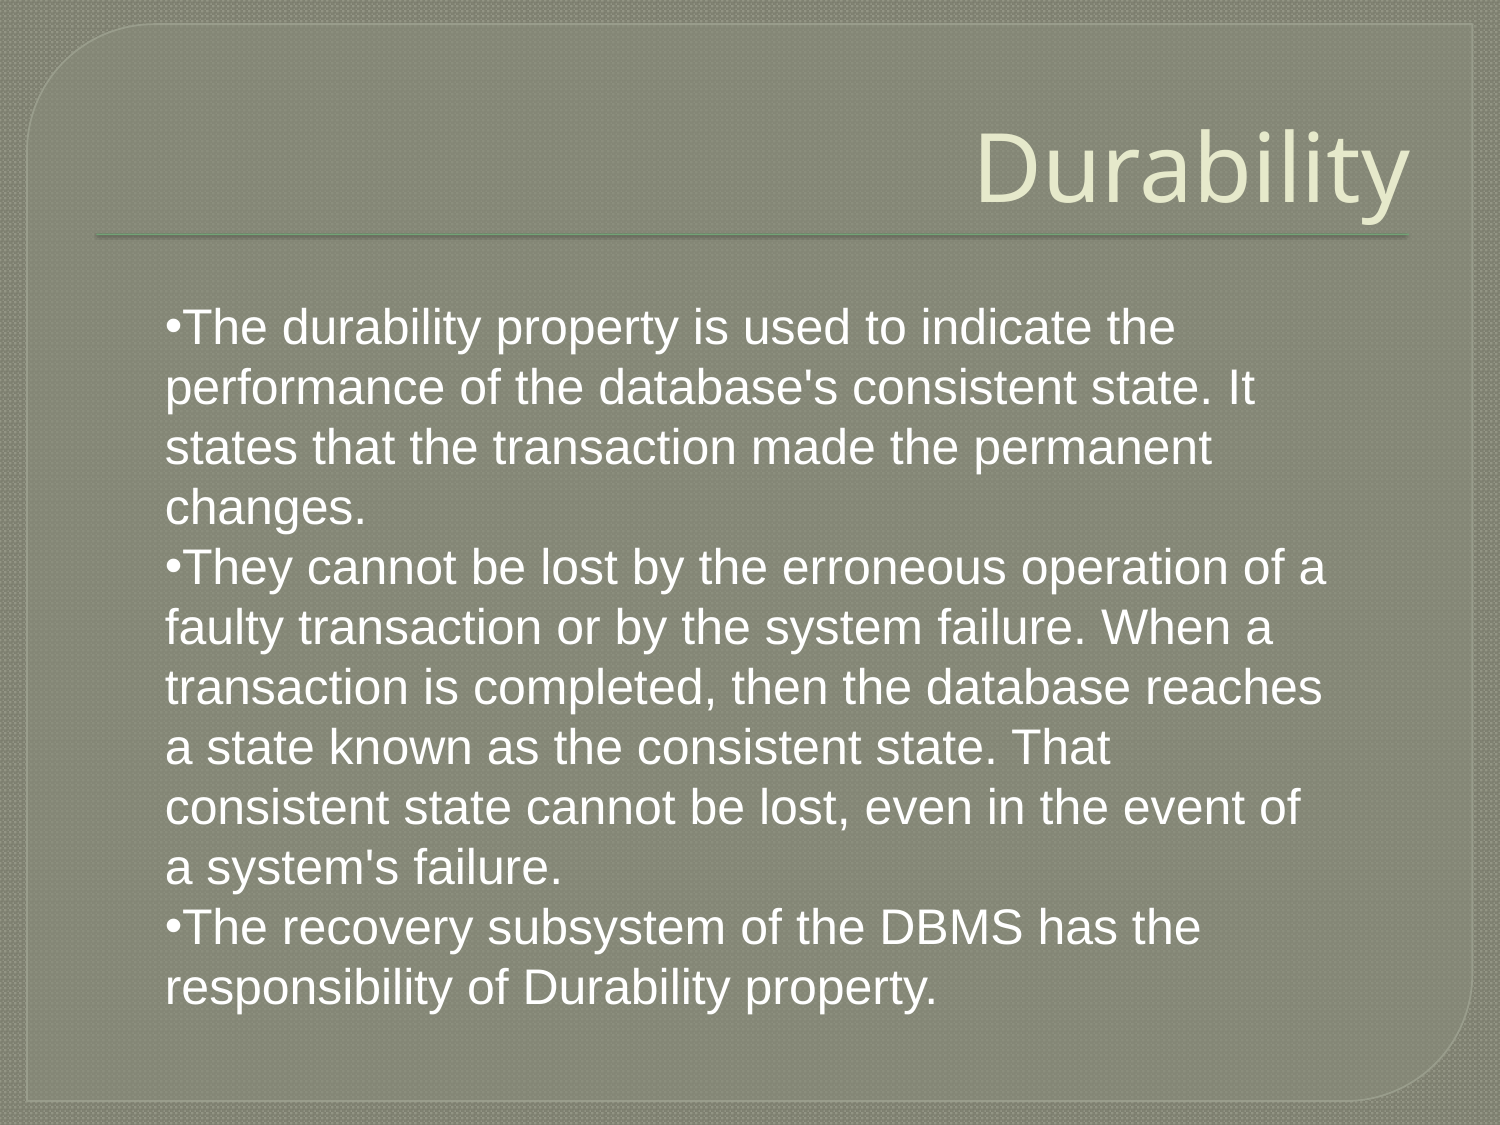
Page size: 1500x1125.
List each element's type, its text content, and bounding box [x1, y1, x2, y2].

text_box The durability property is used to indicate the performance of the database's consistent state. It states that the transaction made the permanent changes. They cannot be lost by the erroneous operation of a faulty transaction or by the system failure. When a transaction is completed, then the database reaches a state known as the consistent state. That consistent state cannot be lost, even in the event of a system's failure. The recovery subsystem of the DBMS has the responsibility of Durability property. [149, 287, 1350, 1023]
title Durability [75, 41, 1425, 229]
